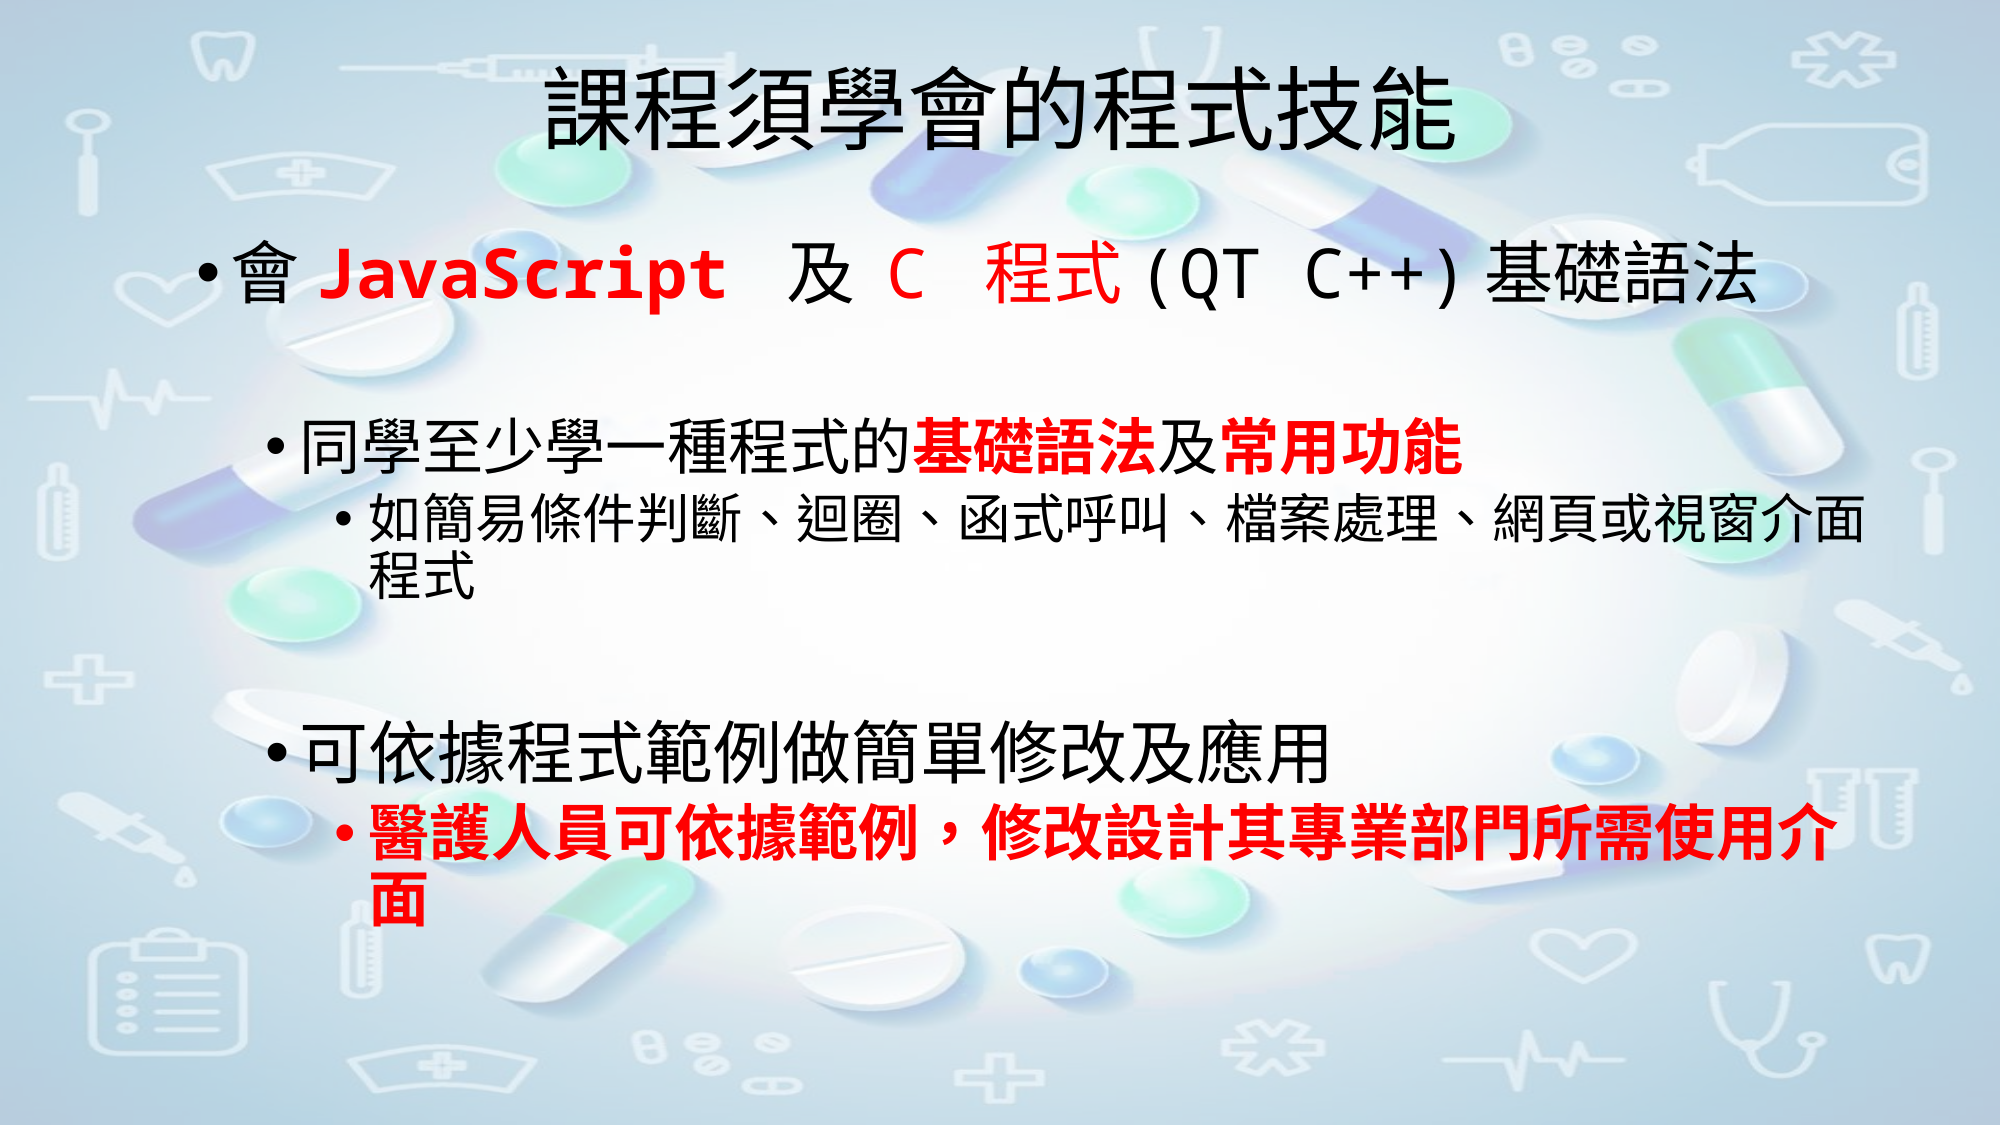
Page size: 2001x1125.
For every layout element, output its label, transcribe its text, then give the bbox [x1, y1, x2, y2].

title 課程須學會的程式技能 [137, 59, 1863, 278]
list 會JavaScript 及 C 程式(QT C++)基礎語法 同學至少學一種程式的基礎語法及常用功能 如簡易條件判斷、迴圈、函式呼叫、檔案處理、網頁或視窗介面程式 可依據程式範例做簡單修改及應用 醫護人員可依據範例，修改設計其專業部門所需使用介面 [181, 231, 1907, 946]
